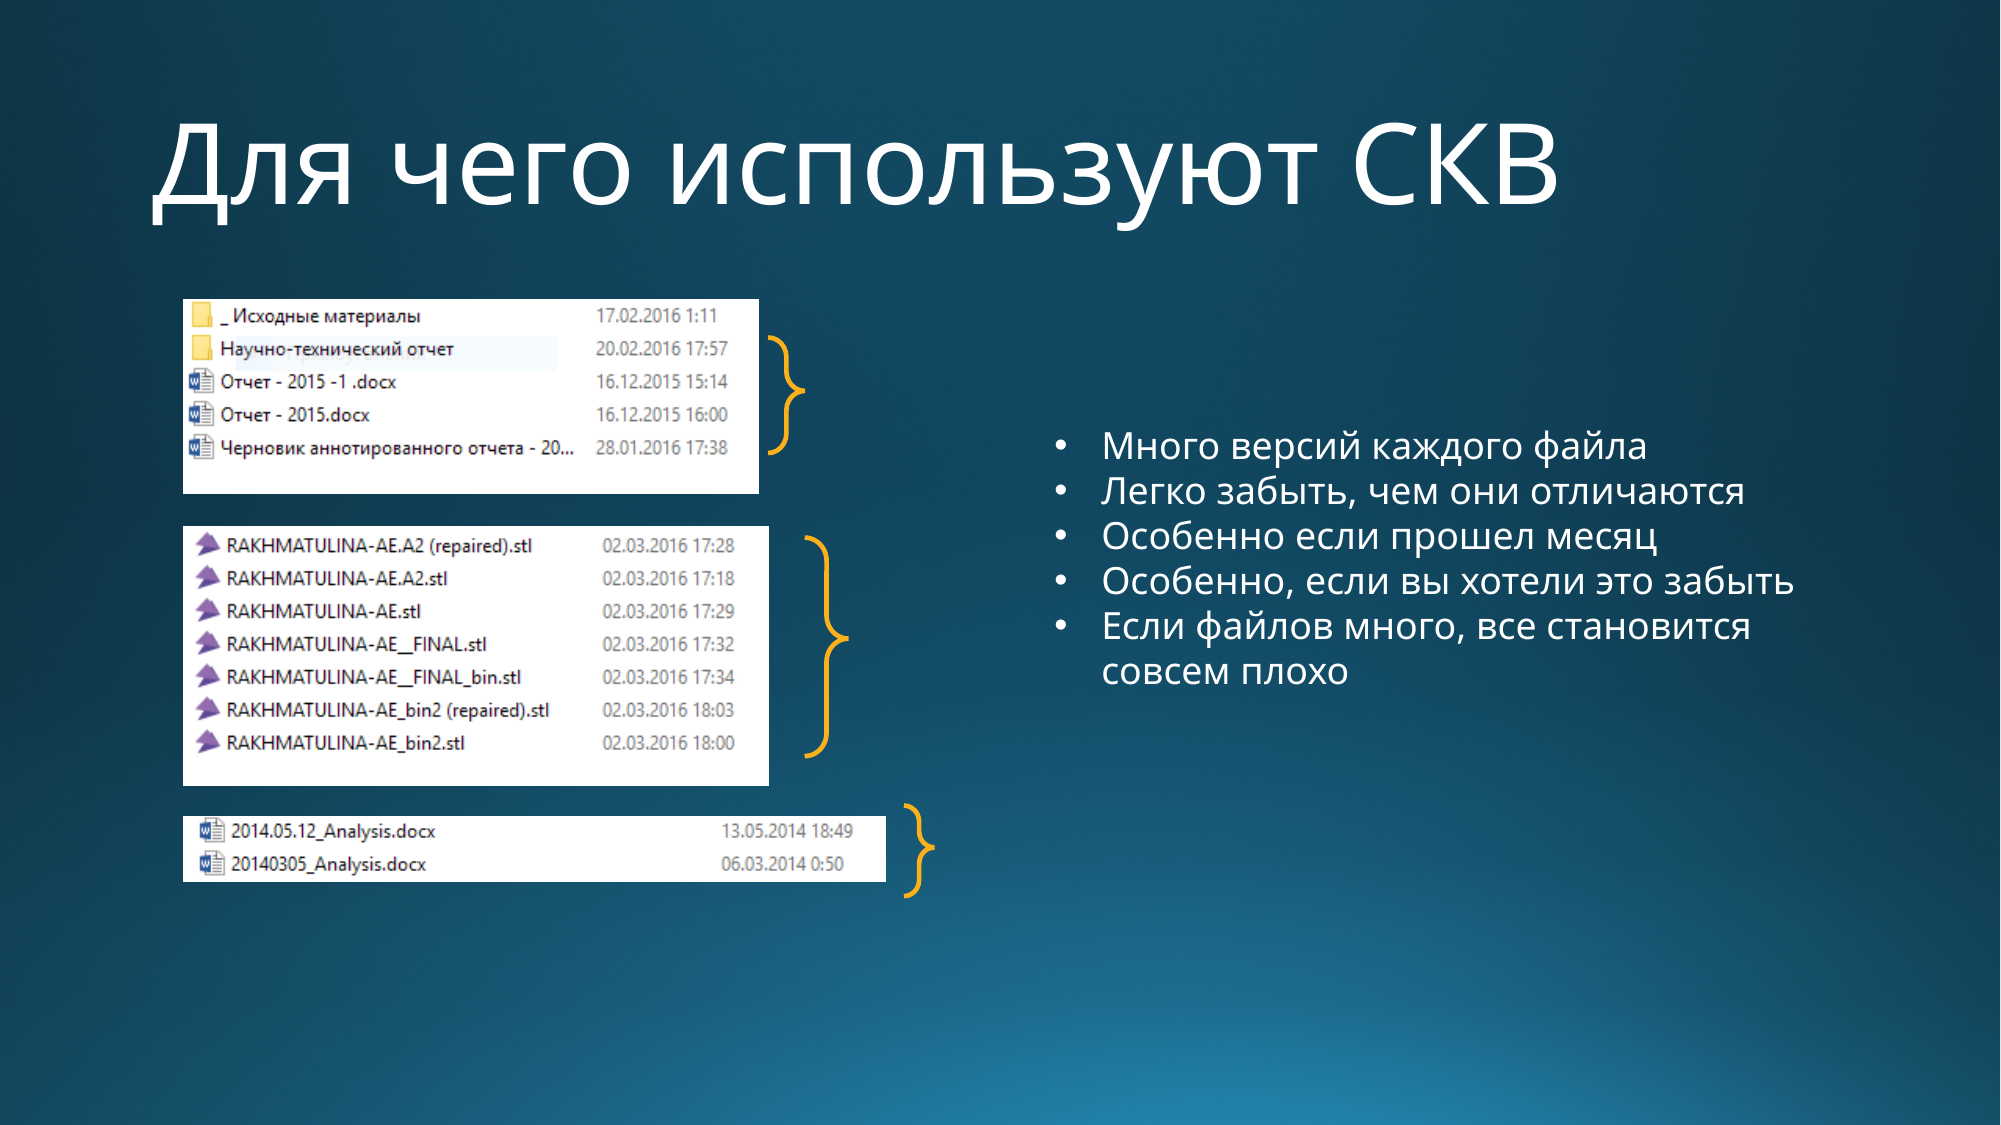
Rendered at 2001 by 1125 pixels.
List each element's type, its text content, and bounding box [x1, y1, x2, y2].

text_box Много версий каждого файла Легко забыть, чем они отличаются Особенно если прошел месяц Особенно, если вы хотели это забыть Если файлов много, все становится совсем плохо [1039, 414, 1821, 700]
text_box [903, 803, 935, 898]
title Для чего используют СКВ [137, 59, 1863, 278]
picture [0, 0, 2001, 1125]
text_box [767, 335, 805, 455]
text_box [804, 536, 849, 758]
